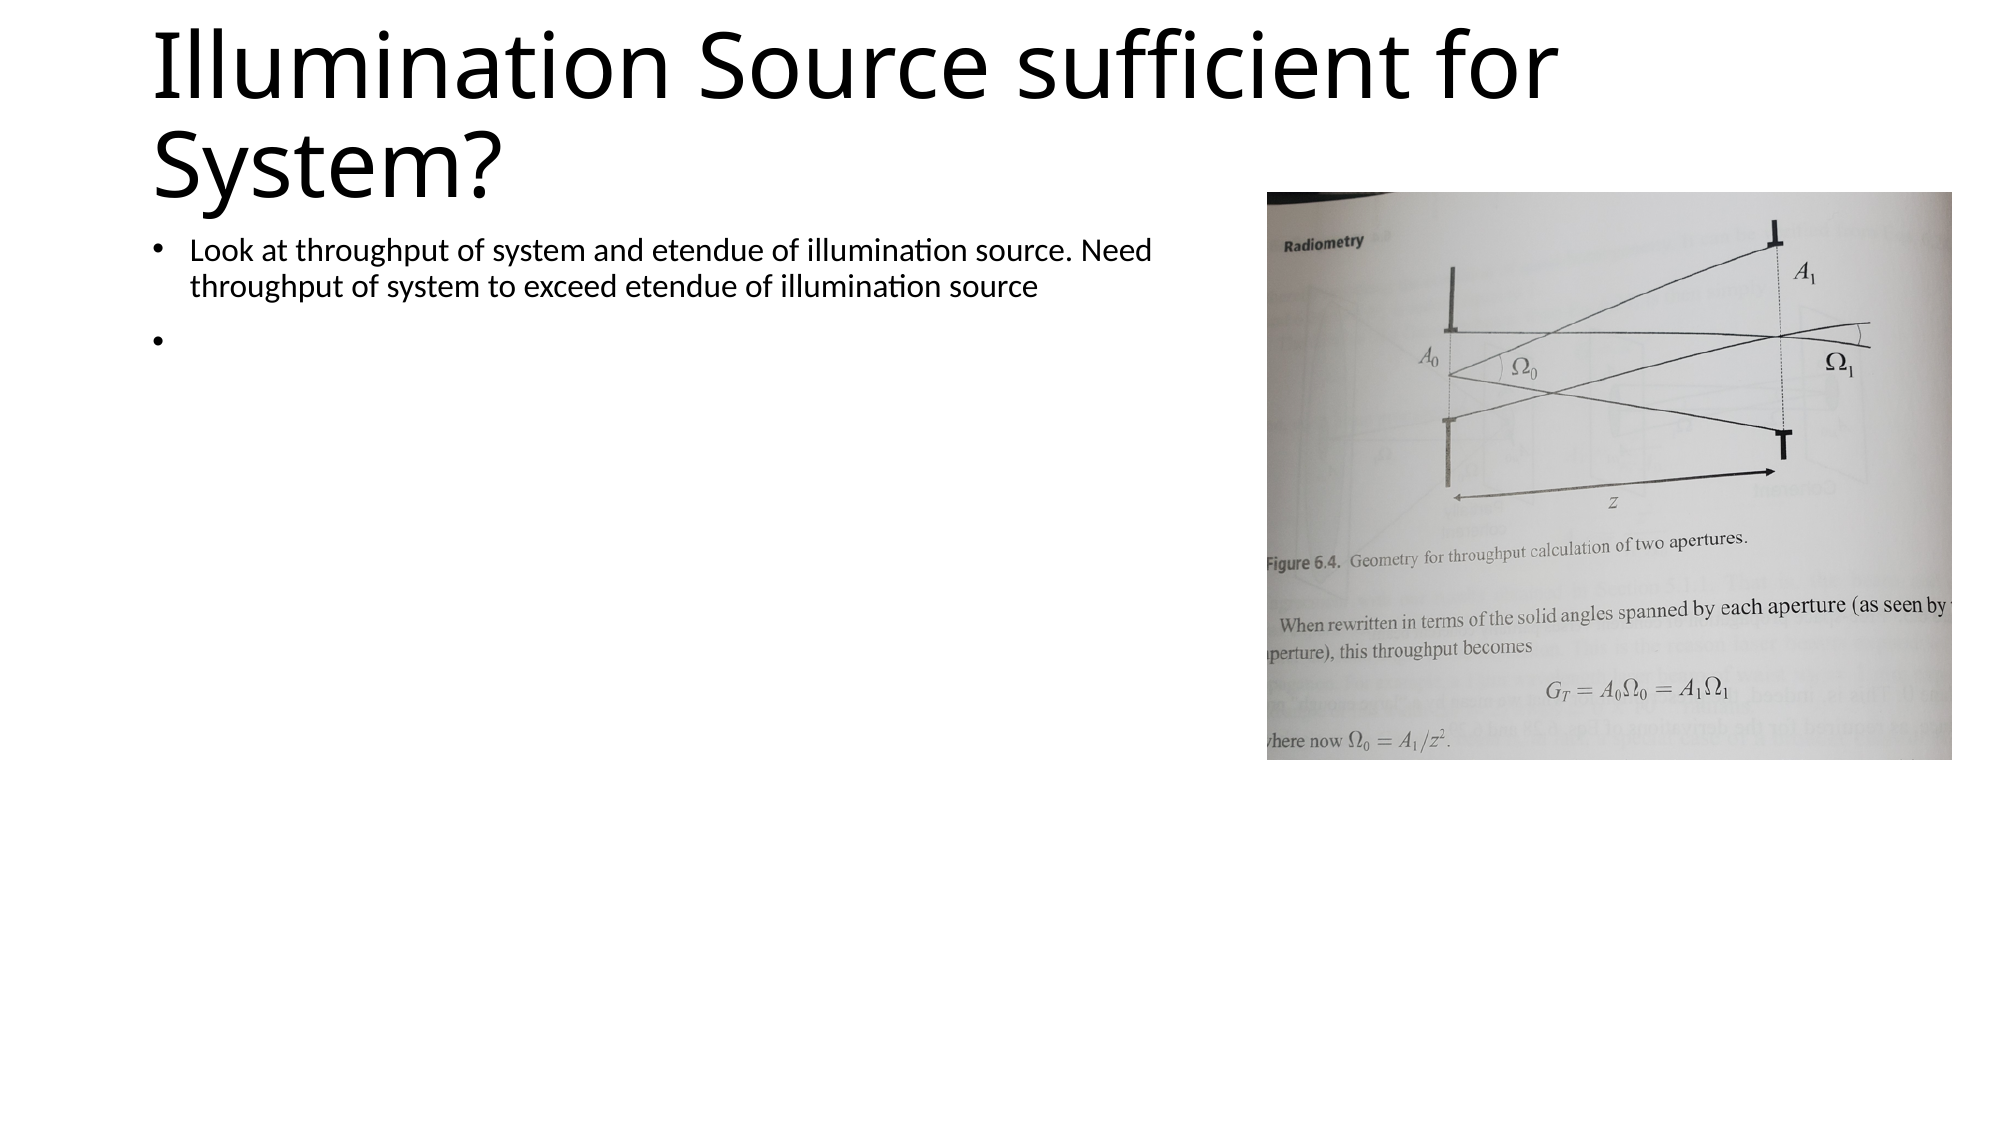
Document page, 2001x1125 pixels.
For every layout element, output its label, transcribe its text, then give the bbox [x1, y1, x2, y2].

picture [1267, 192, 1957, 760]
list Look at throughput of system and etendue of illumination source. Need throughput of system to exceed etendue of illumination source [137, 224, 1251, 1014]
title Illumination Source sufficient for System? [137, 59, 1863, 177]
